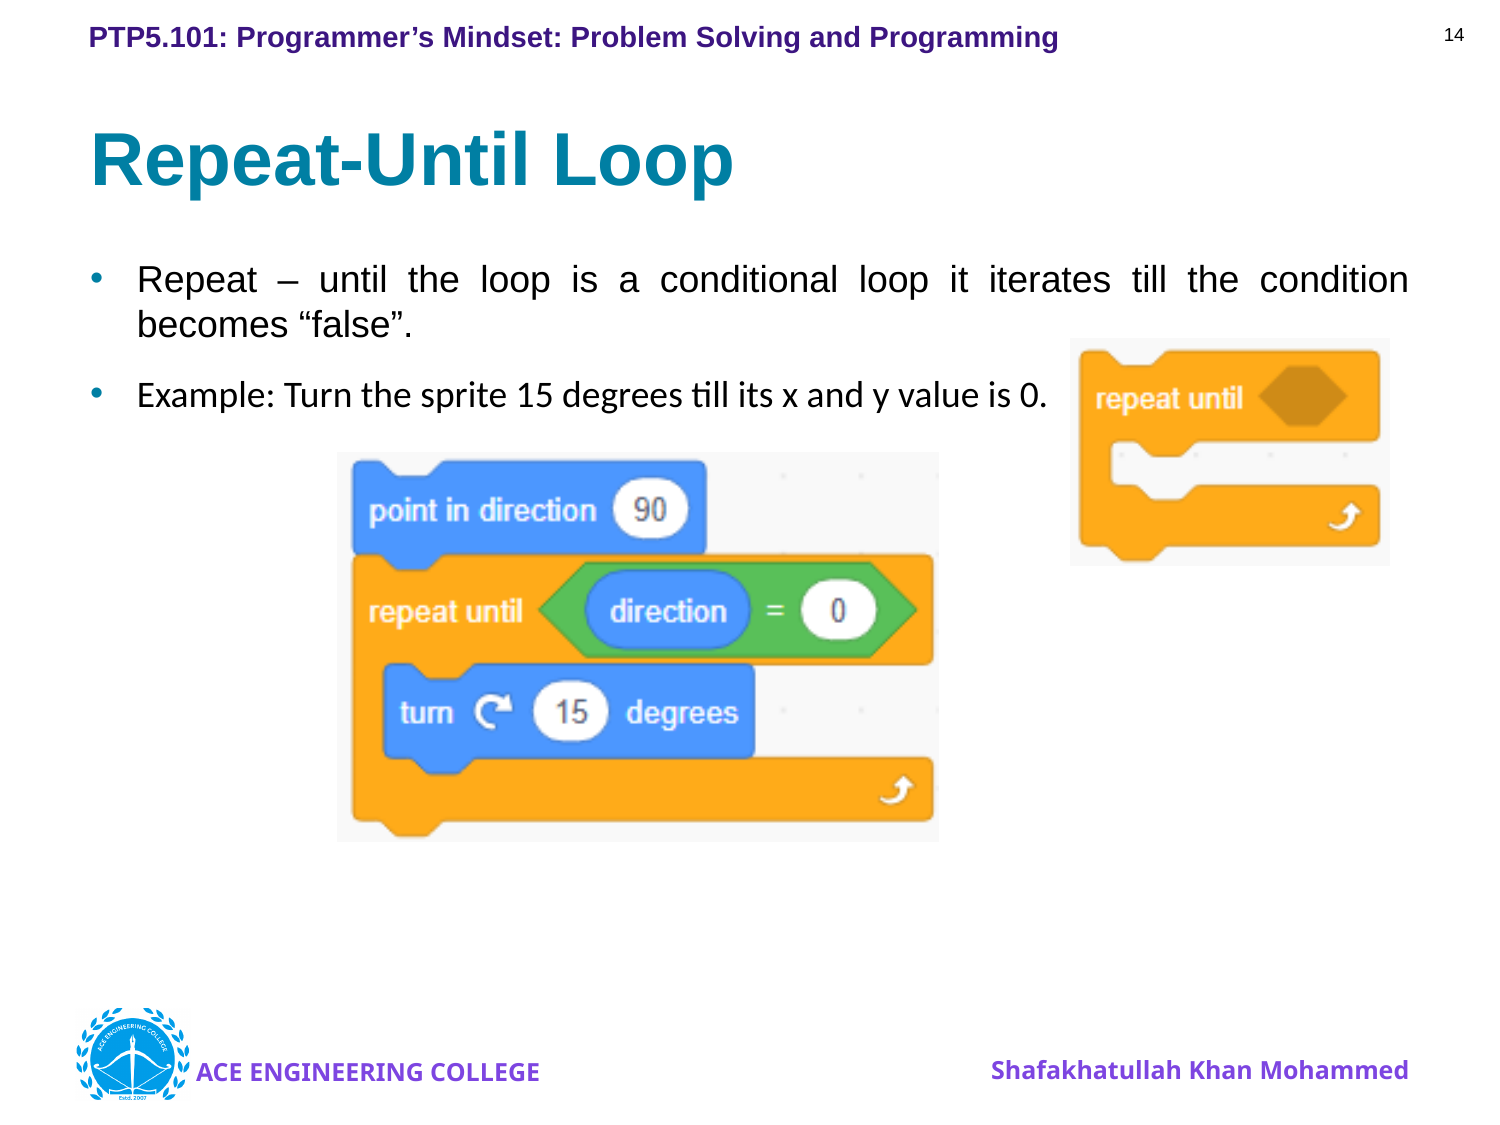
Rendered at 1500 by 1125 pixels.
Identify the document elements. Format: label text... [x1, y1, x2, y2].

list Repeat – until the loop is a conditional loop it iterates till the condition becomes “false”. Example: Turn the sprite 15 degrees till its x and y value is 0. [75, 240, 1425, 983]
title Repeat-Until Loop [75, 35, 1425, 216]
picture [337, 452, 939, 842]
slide_number 14 [1389, 18, 1480, 49]
picture [75, 1008, 191, 1101]
picture [1069, 338, 1390, 567]
